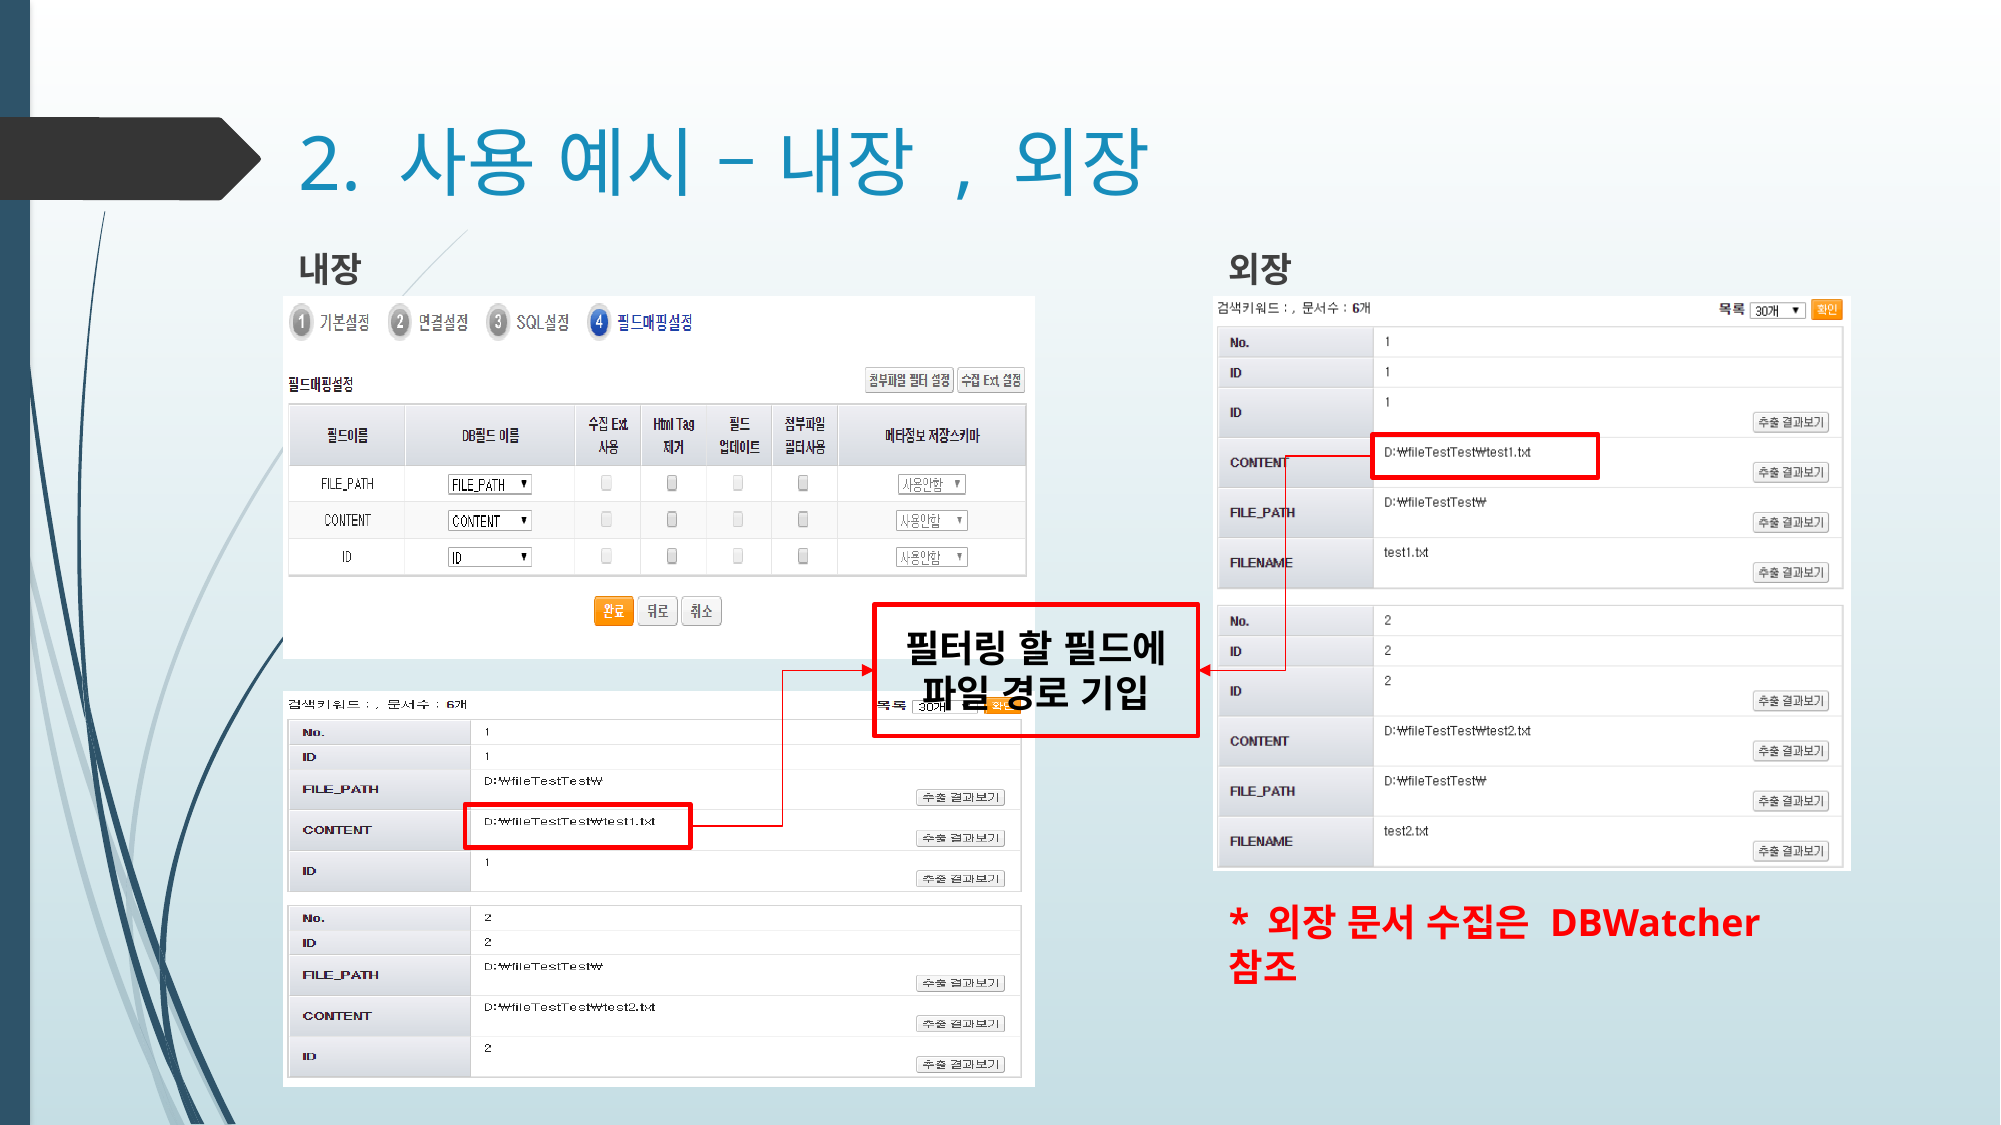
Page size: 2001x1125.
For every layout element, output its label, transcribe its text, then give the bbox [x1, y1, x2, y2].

picture [282, 296, 1035, 659]
picture [1213, 296, 1851, 871]
text_box * 외장 문서 수집은 DBWatcher 참조 [1213, 891, 1851, 1087]
title 2. 사용 예시 – 내장 , 외장 [283, 108, 1746, 219]
picture [282, 691, 1035, 1087]
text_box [690, 670, 875, 827]
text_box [1197, 455, 1374, 671]
list 내장 [283, 239, 390, 296]
text_box 외장 [1213, 239, 1321, 296]
text_box 필터링 할 필드에 파일 경로 기입 [873, 603, 1199, 737]
